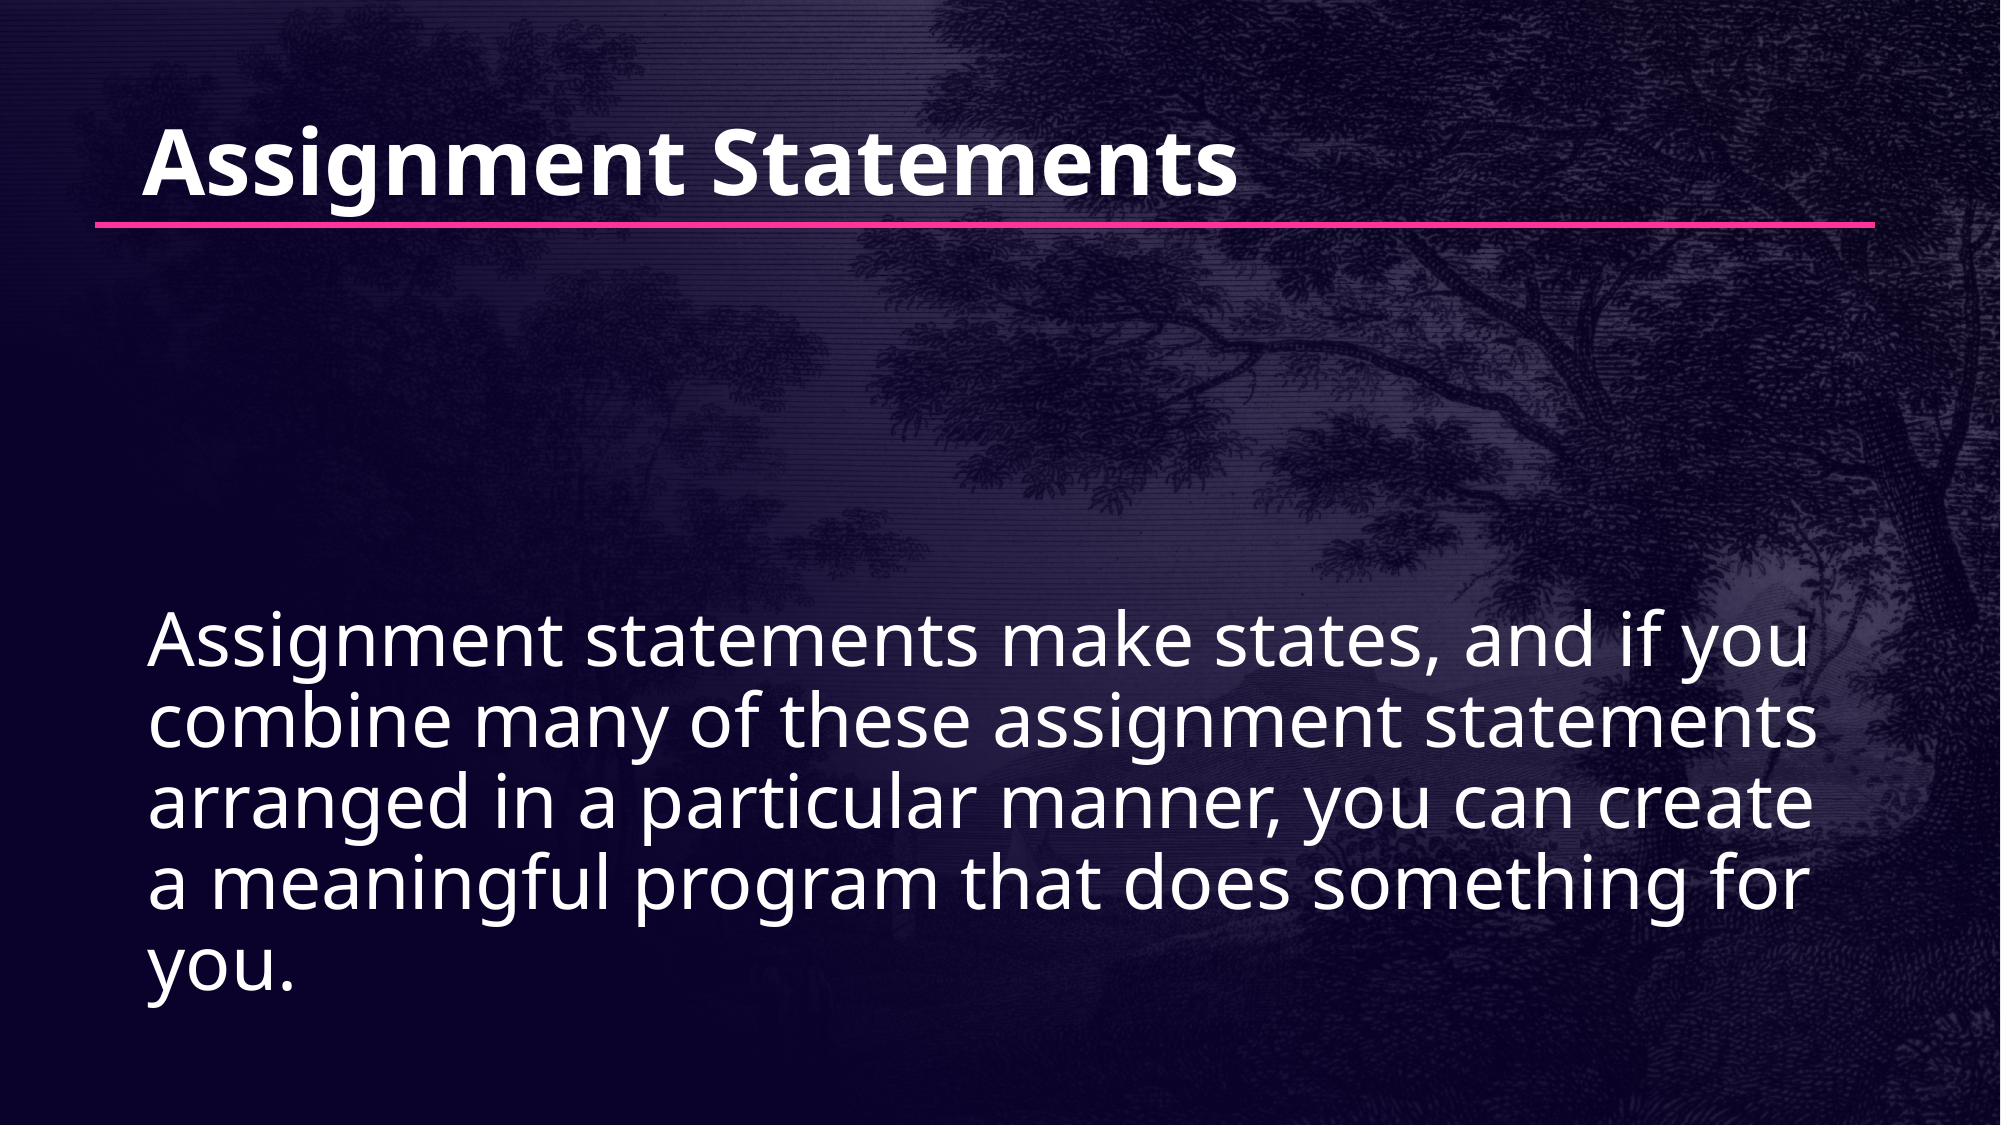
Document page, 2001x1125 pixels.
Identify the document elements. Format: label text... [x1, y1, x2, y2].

title Assignment Statements [127, 108, 1863, 310]
list Assignment statements make states, and if you combine many of these assignment statements arranged in a particular manner, you can create a meaningful program that does something for you. [132, 337, 1868, 1015]
